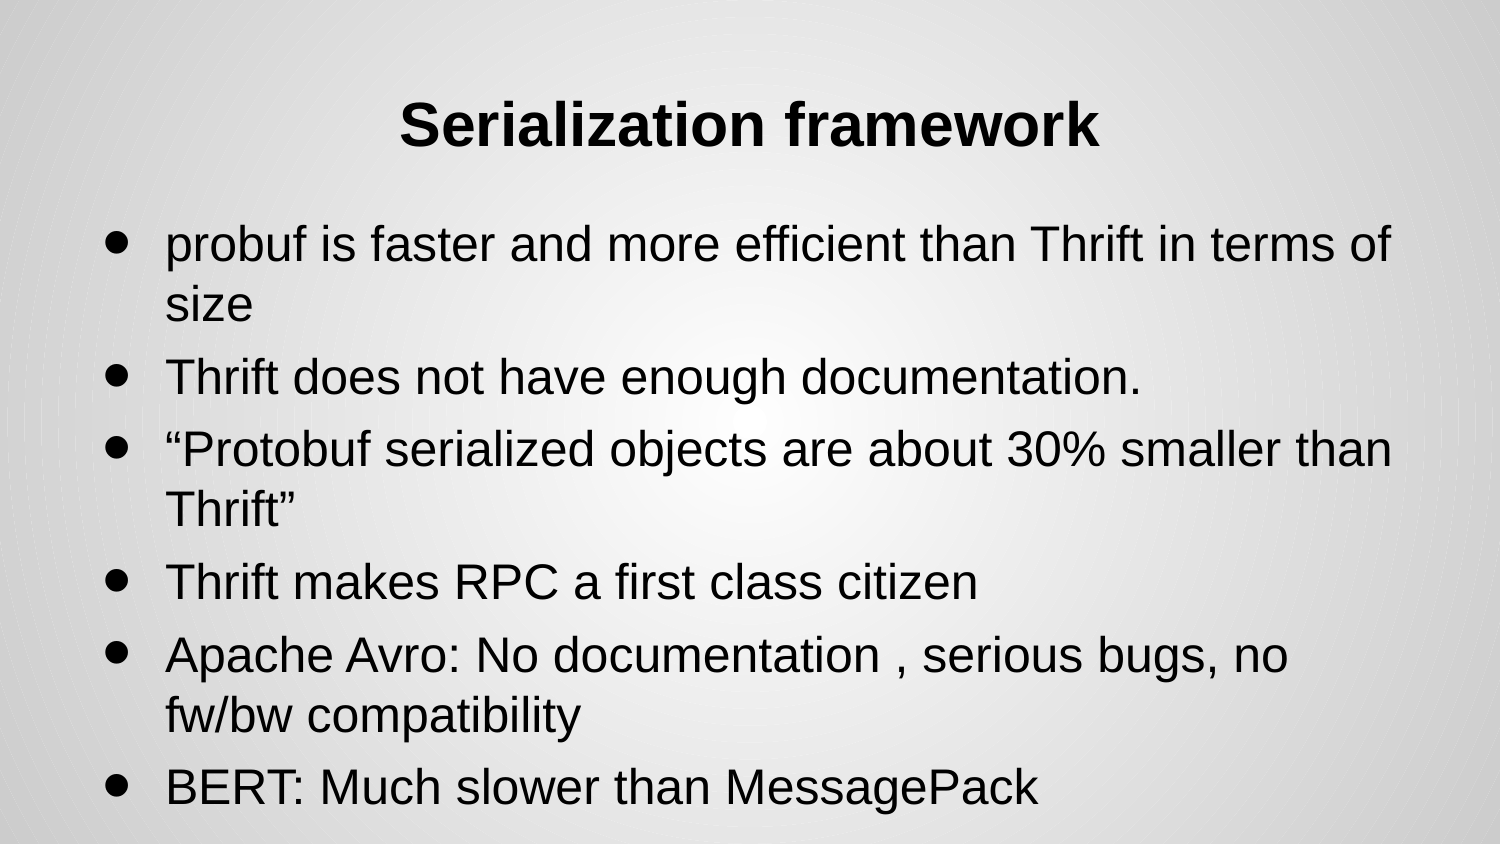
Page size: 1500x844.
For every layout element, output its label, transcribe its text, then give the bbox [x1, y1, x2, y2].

title Serialization framework [75, 33, 1425, 175]
list probuf is faster and more efficient than Thrift in terms of size Thrift does not have enough documentation. “Protobuf serialized objects are about 30% smaller than Thrift” Thrift makes RPC a first class citizen Apache Avro: No documentation , serious bugs, no fw/bw compatibility BERT: Much slower than MessagePack [75, 196, 1425, 808]
